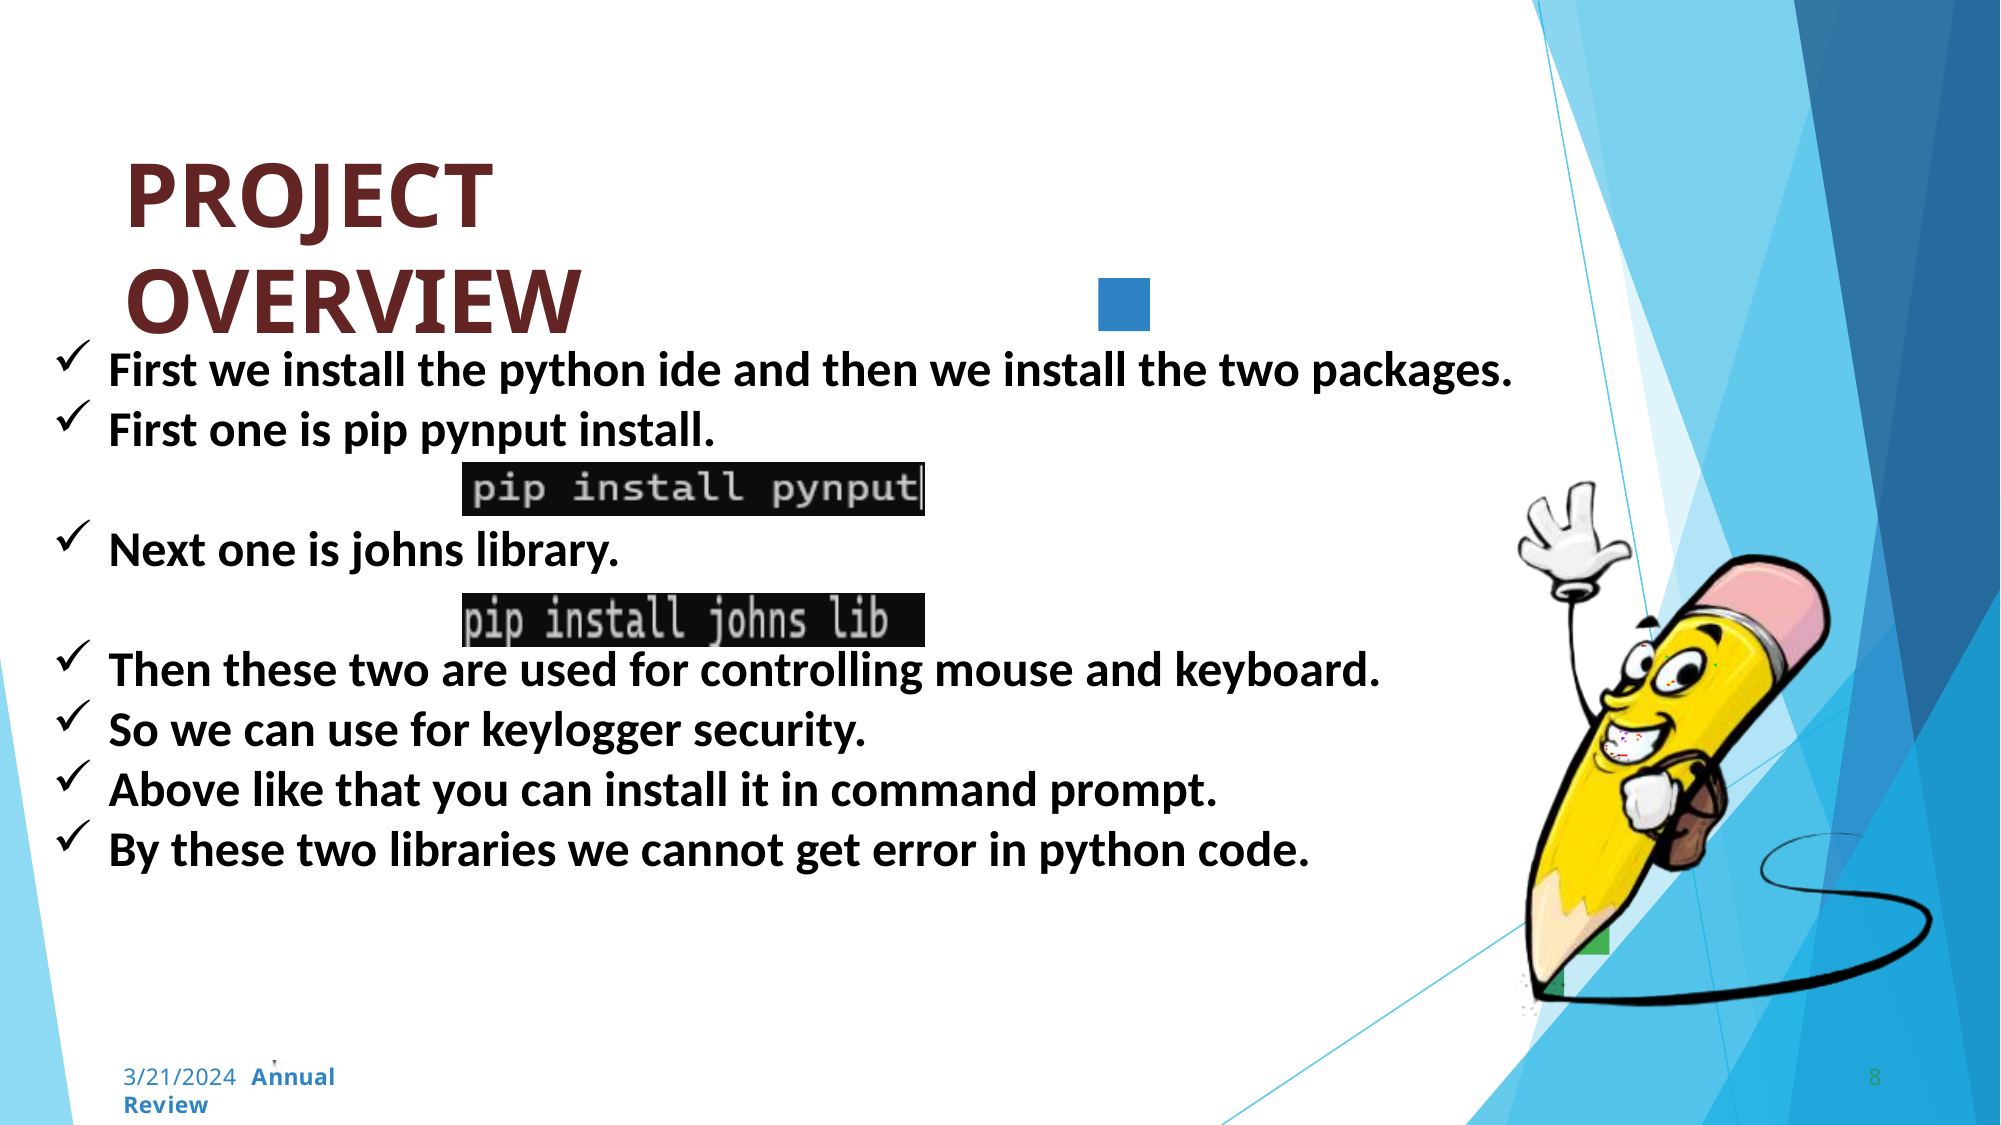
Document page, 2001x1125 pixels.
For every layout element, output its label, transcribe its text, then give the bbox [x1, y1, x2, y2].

picture [462, 592, 925, 647]
text_box [1098, 278, 1150, 329]
slide_number 8 [1862, 1068, 1888, 1125]
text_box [1420, 434, 2000, 1060]
picture [462, 462, 925, 516]
text_box First we install the python ide and then we install the two packages. First one is pip pynput install. Next one is johns library. Then these two are used for controlling mouse and keyboard. So we can use for keylogger security. Above like that you can install it in command prompt. By these two libraries we cannot get error in python code. [37, 329, 1602, 1005]
picture [110, 1060, 463, 1094]
title PROJECT OVERVIEW [121, 136, 985, 329]
text_box 3/21/2024 Annual Review [121, 1103, 417, 1118]
